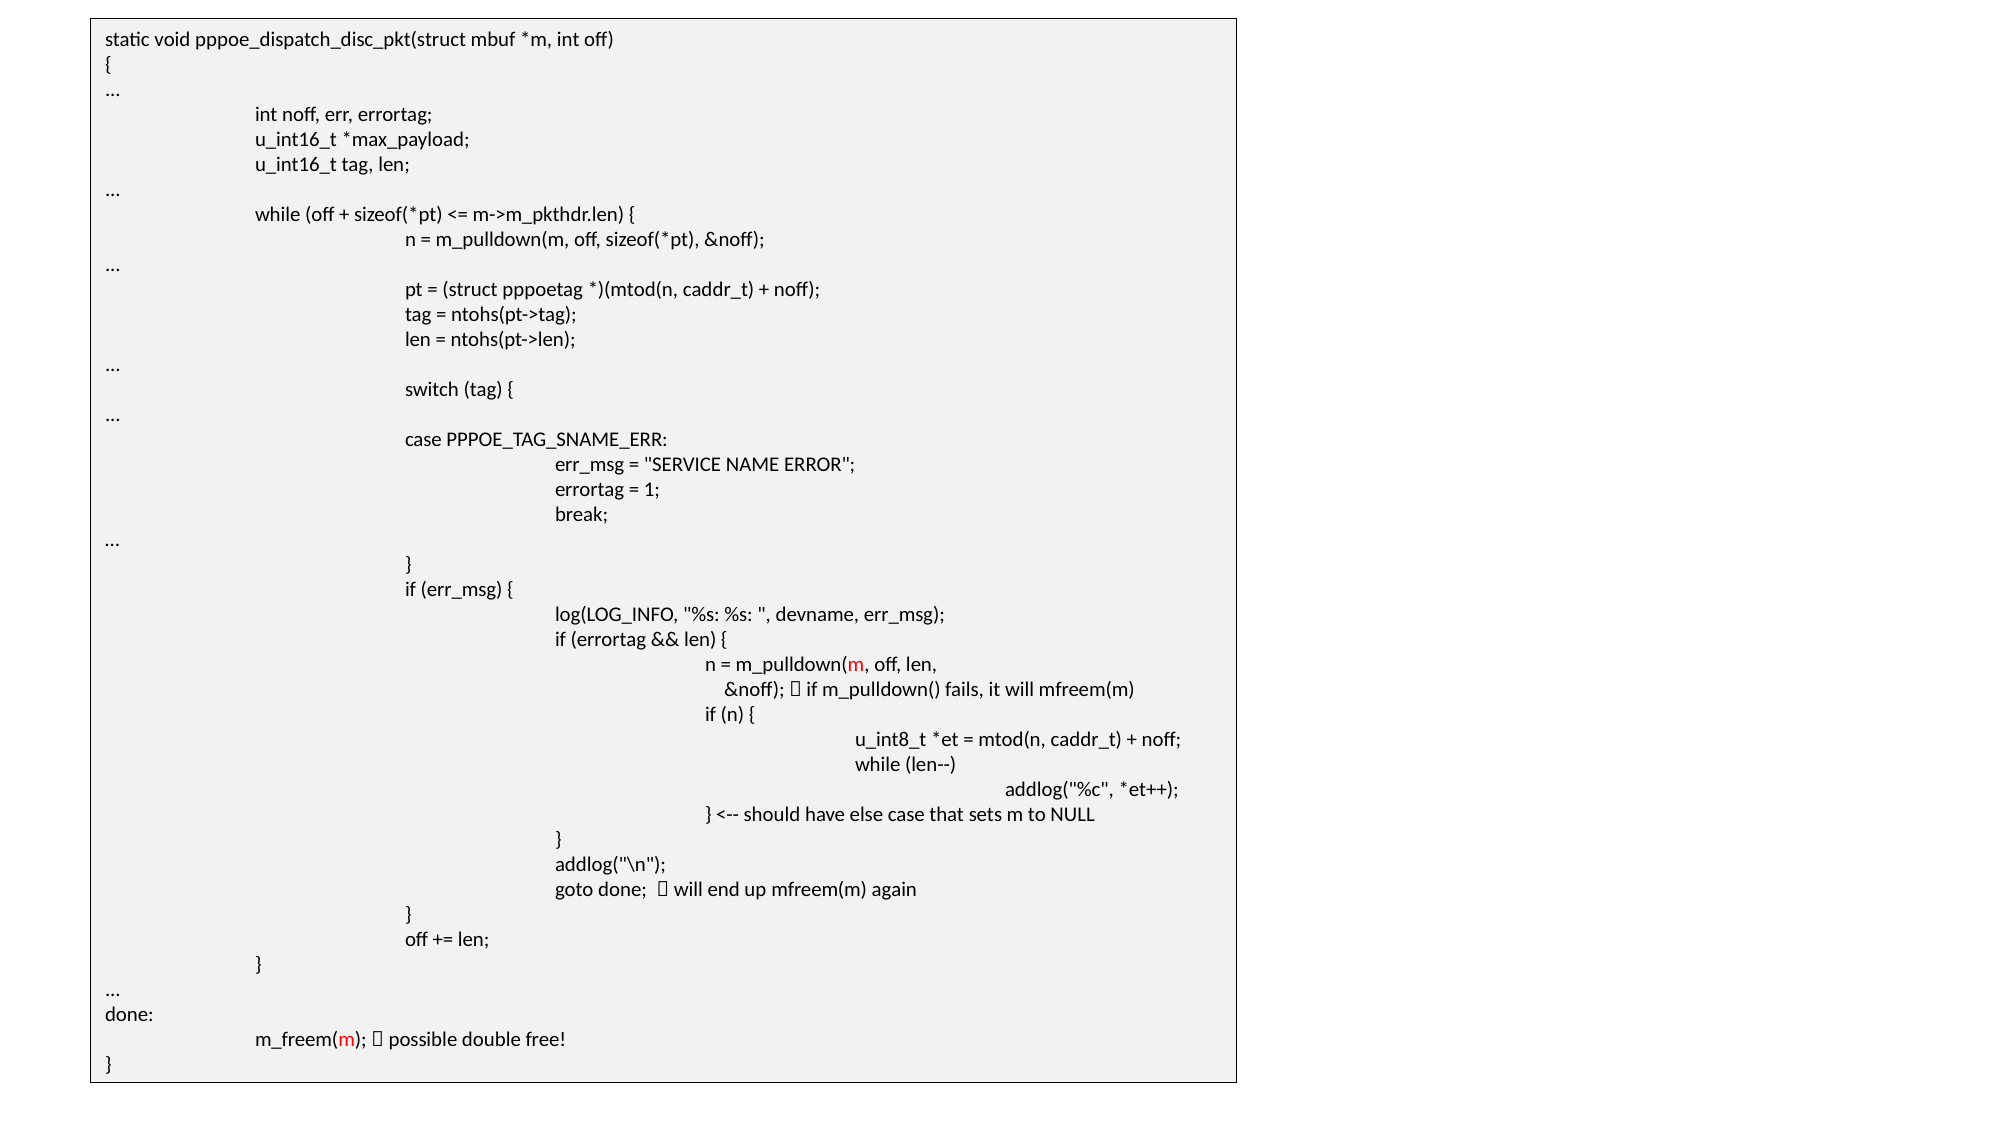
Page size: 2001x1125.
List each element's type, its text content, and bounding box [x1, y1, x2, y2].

text_box static void pppoe_dispatch_disc_pkt(struct mbuf *m, int off) { ... int noff, err, errortag; u_int16_t *max_payload; u_int16_t tag, len; ... while (off + sizeof(*pt) <= m->m_pkthdr.len) { n = m_pulldown(m, off, sizeof(*pt), &noff); ... pt = (struct pppoetag *)(mtod(n, caddr_t) + noff); tag = ntohs(pt->tag); len = ntohs(pt->len); ... switch (tag) { ... case PPPOE_TAG_SNAME_ERR: err_msg = "SERVICE NAME ERROR"; errortag = 1; break; … } if (err_msg) { log(LOG_INFO, "%s: %s: ", devname, err_msg); if (errortag && len) { n = m_pulldown(m, off, len, &noff);  if m_pulldown() fails, it will mfreem(m) if (n) { u_int8_t *et = mtod(n, caddr_t) + noff; while (len--) addlog("%c", *et++); } <-- should have else case that sets m to NULL } addlog("\n"); goto done;  will end up mfreem(m) again } off += len; } ... done: m_freem(m);  possible double free! } [90, 18, 1237, 1083]
